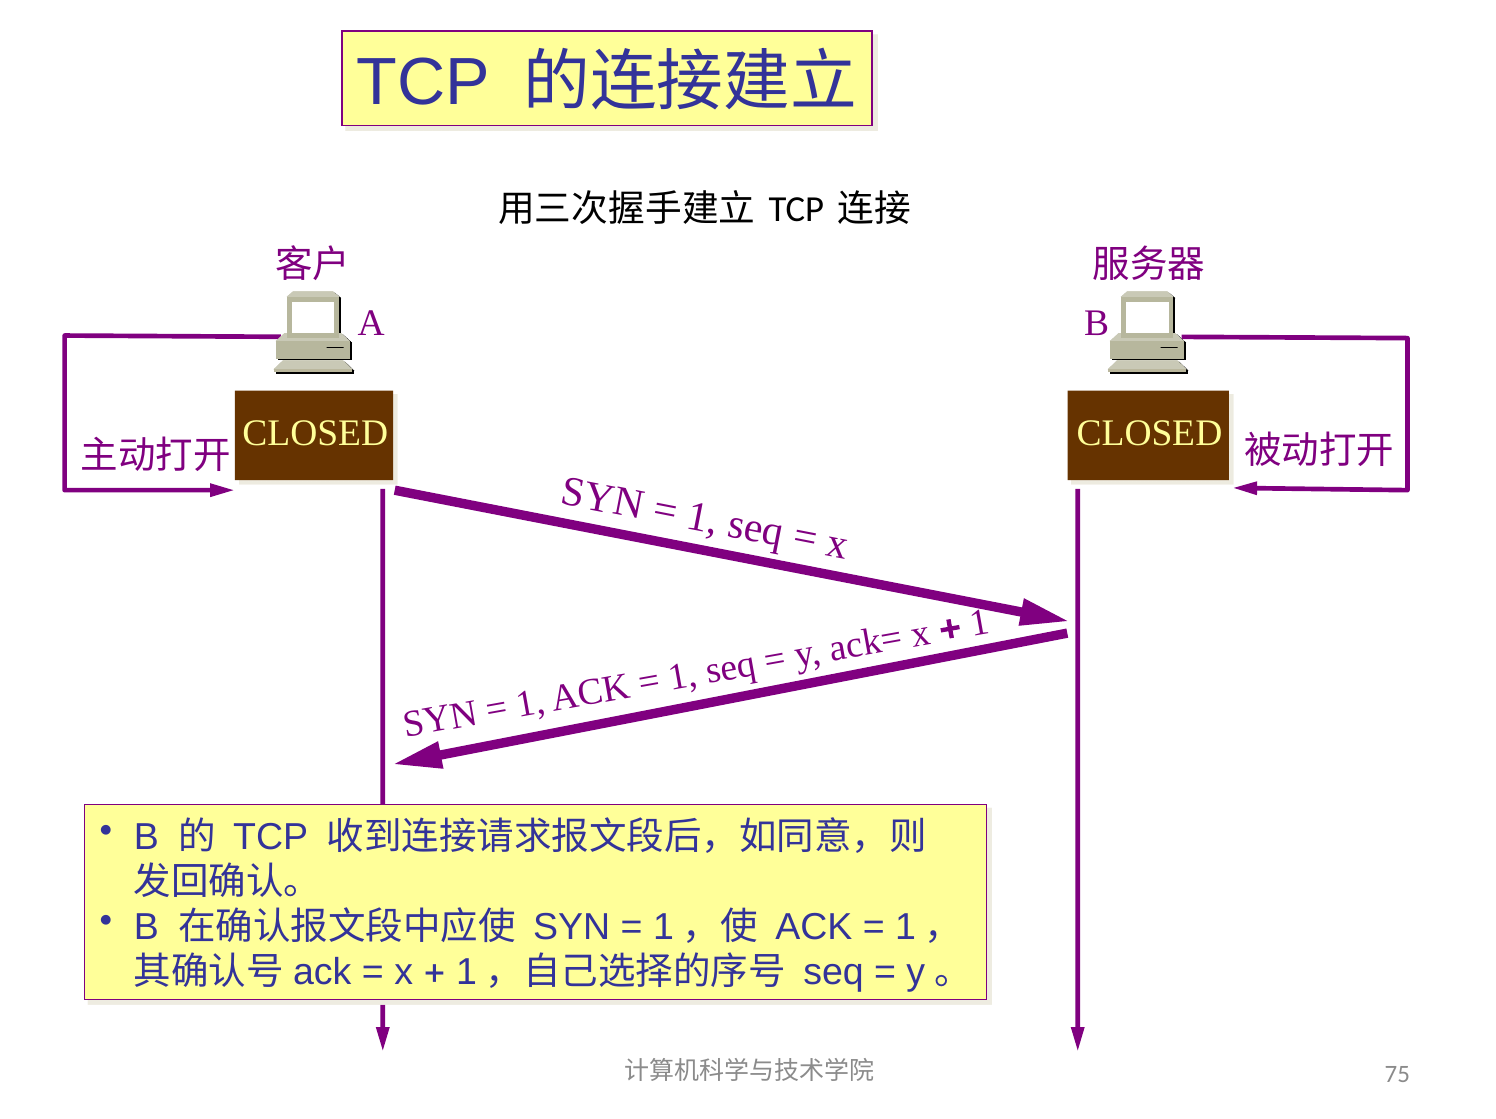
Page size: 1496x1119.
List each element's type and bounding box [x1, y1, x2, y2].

footer [512, 1051, 988, 1103]
slide_number [1074, 1042, 1425, 1103]
text_box [1061, 336, 1411, 491]
picture [272, 289, 356, 375]
text_box [84, 485, 1078, 1051]
title [259, 112, 1161, 239]
picture [1107, 289, 1190, 375]
text_box [64, 335, 404, 491]
text_box [260, 232, 400, 350]
text_box [1069, 232, 1221, 350]
text_box [341, 30, 873, 126]
